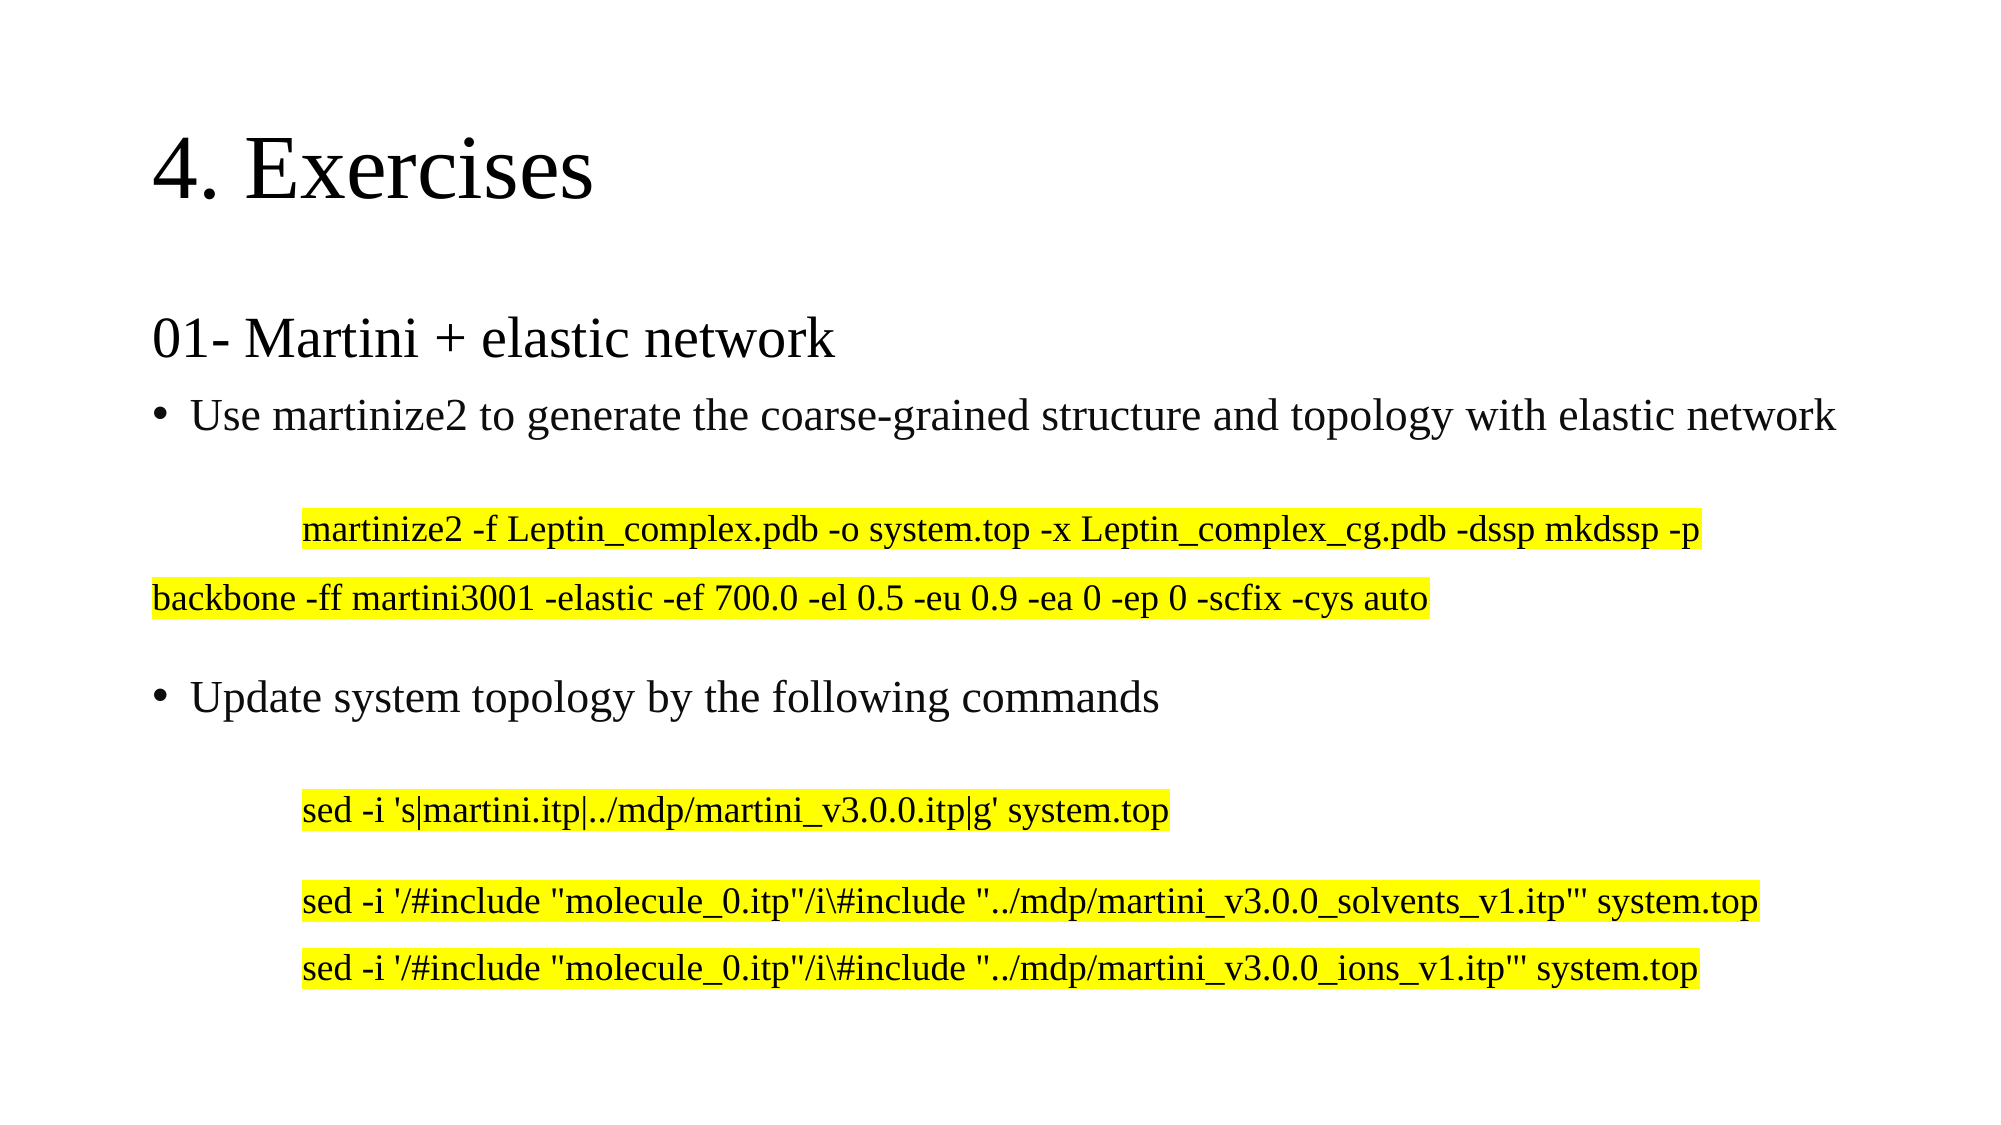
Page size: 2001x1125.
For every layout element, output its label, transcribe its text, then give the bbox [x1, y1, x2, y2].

title 4. Exercises [137, 59, 1863, 278]
list 01- Martini + elastic network Use martinize2 to generate the coarse-grained structure and topology with elastic network martinize2 -f Leptin_complex.pdb -o system.top -x Leptin_complex_cg.pdb -dssp mkdssp -p backbone -ff martini3001 -elastic -ef 700.0 -el 0.5 -eu 0.9 -ea 0 -ep 0 -scfix -cys auto Update system topology by the following commands sed -i 's|martini.itp|../mdp/martini_v3.0.0.itp|g' system.top sed -i '/#include "molecule_0.itp"/i\#include "../mdp/martini_v3.0.0_solvents_v1.itp"' system.top sed -i '/#include "molecule_0.itp"/i\#include "../mdp/martini_v3.0.0_ions_v1.itp"' system.top [137, 299, 1863, 1014]
